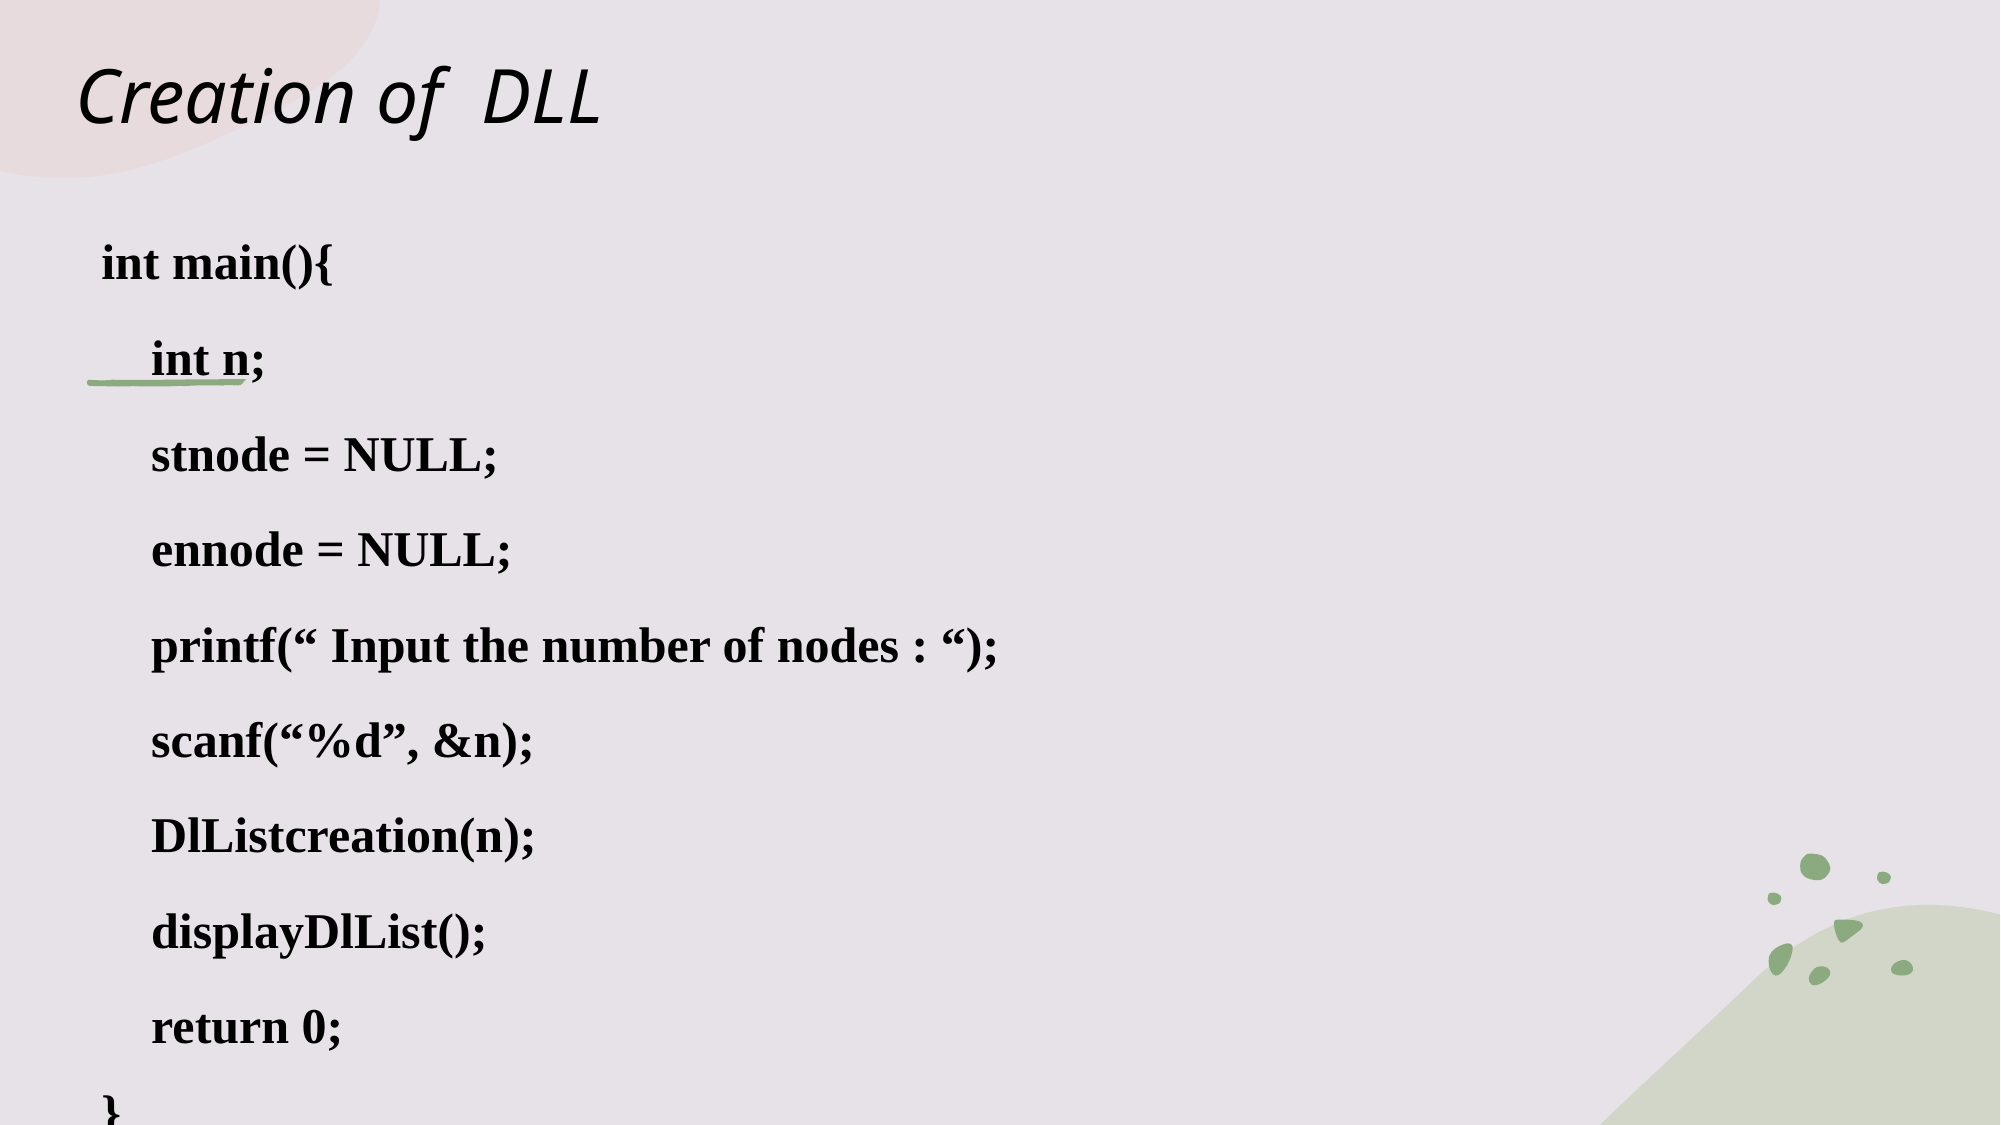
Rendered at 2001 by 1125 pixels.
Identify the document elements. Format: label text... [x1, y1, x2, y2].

list int main(){ int n; stnode = NULL; ennode = NULL; printf(“ Input the number of nodes : “); scanf(“%d”, &n); DlListcreation(n); displayDlList(); return 0; } [86, 216, 1740, 1125]
title Creation of DLL [60, 22, 1714, 147]
